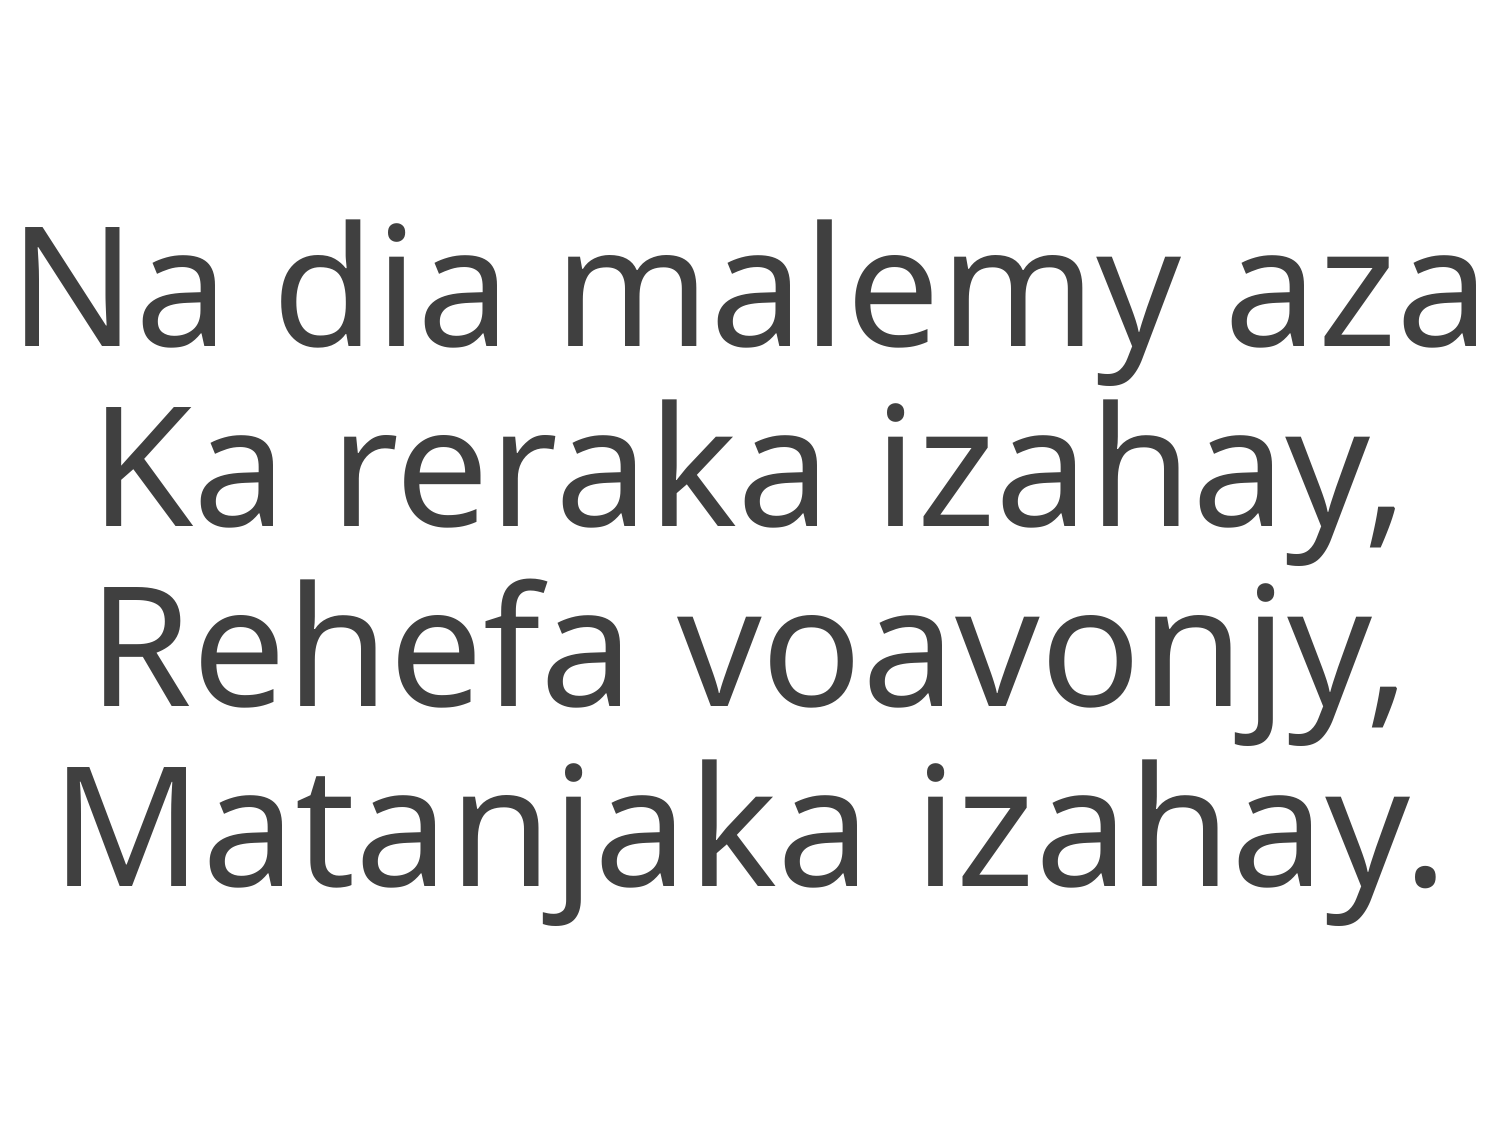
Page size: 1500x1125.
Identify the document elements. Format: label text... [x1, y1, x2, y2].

title Na dia malemy aza Ka reraka izahay, Rehefa voavonjy, Matanjaka izahay. [0, 453, 1500, 672]
